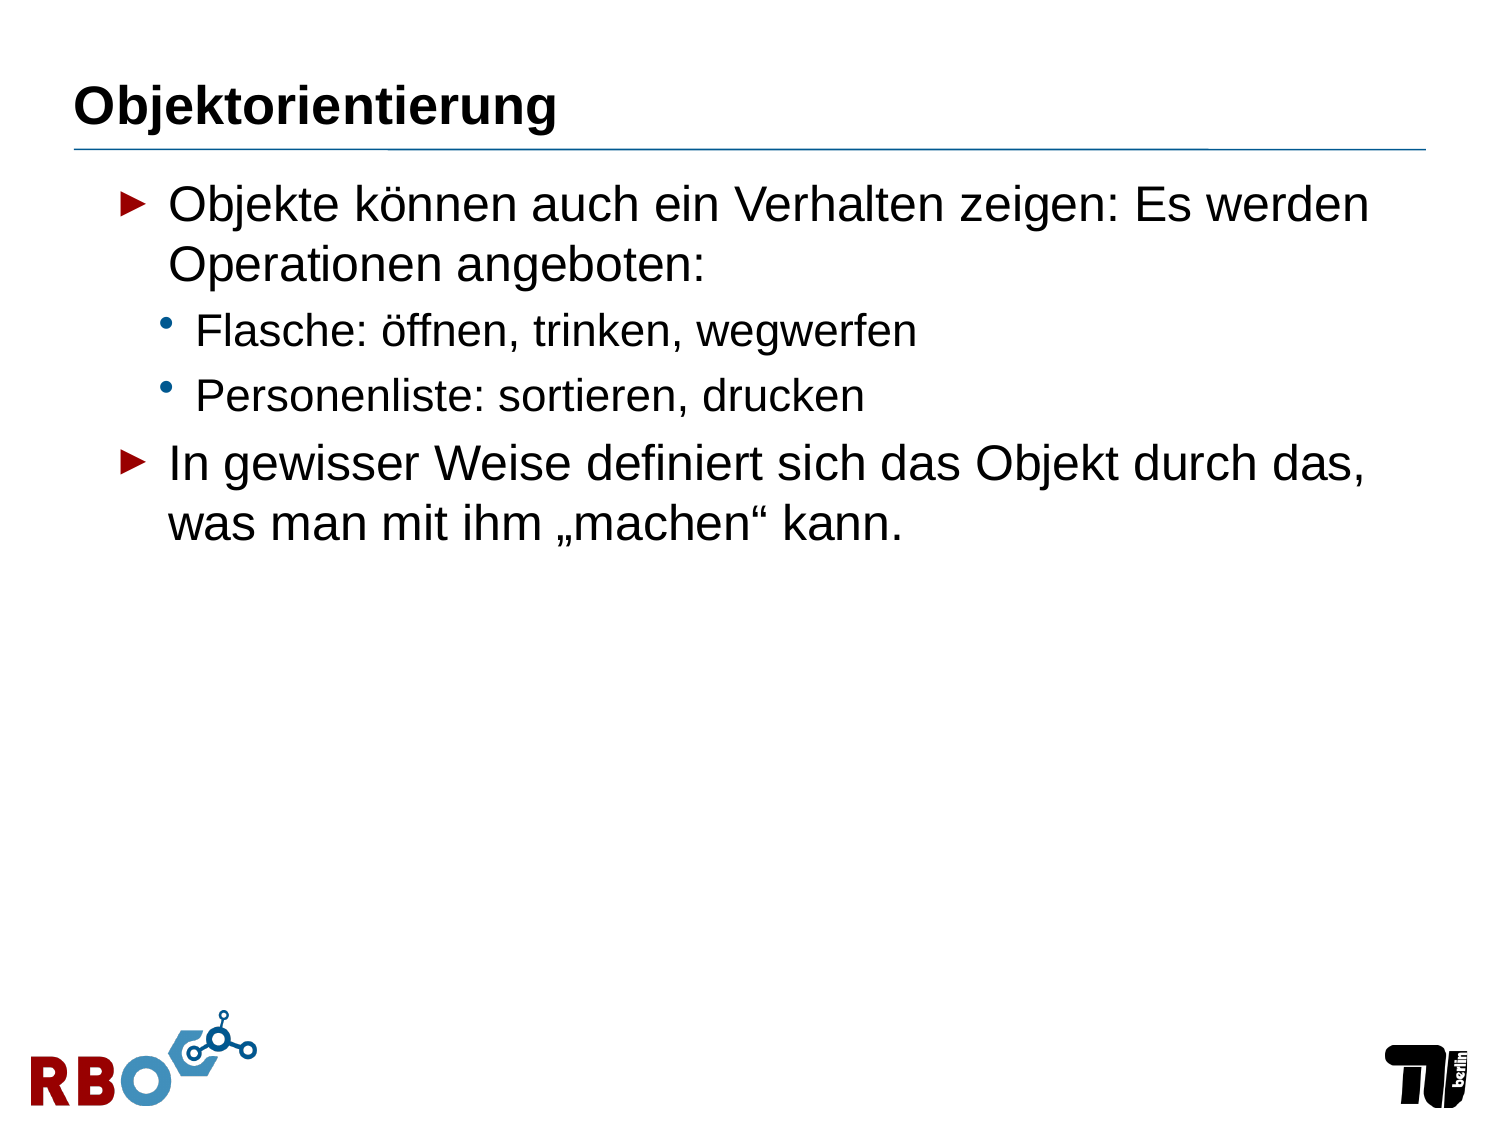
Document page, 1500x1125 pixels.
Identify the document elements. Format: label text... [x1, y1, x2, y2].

picture [31, 1010, 257, 1106]
title Objektorientierung [73, 70, 1425, 171]
picture [1377, 1045, 1468, 1108]
list Objekte können auch ein Verhalten zeigen: Es werden Operationen angeboten: Flasche: öffnen, trinken, wegwerfen Personenliste: sortieren, drucken In gewisser Weise definiert sich das Objekt durch das, was man mit ihm „machen“ kann. [73, 171, 1425, 1045]
